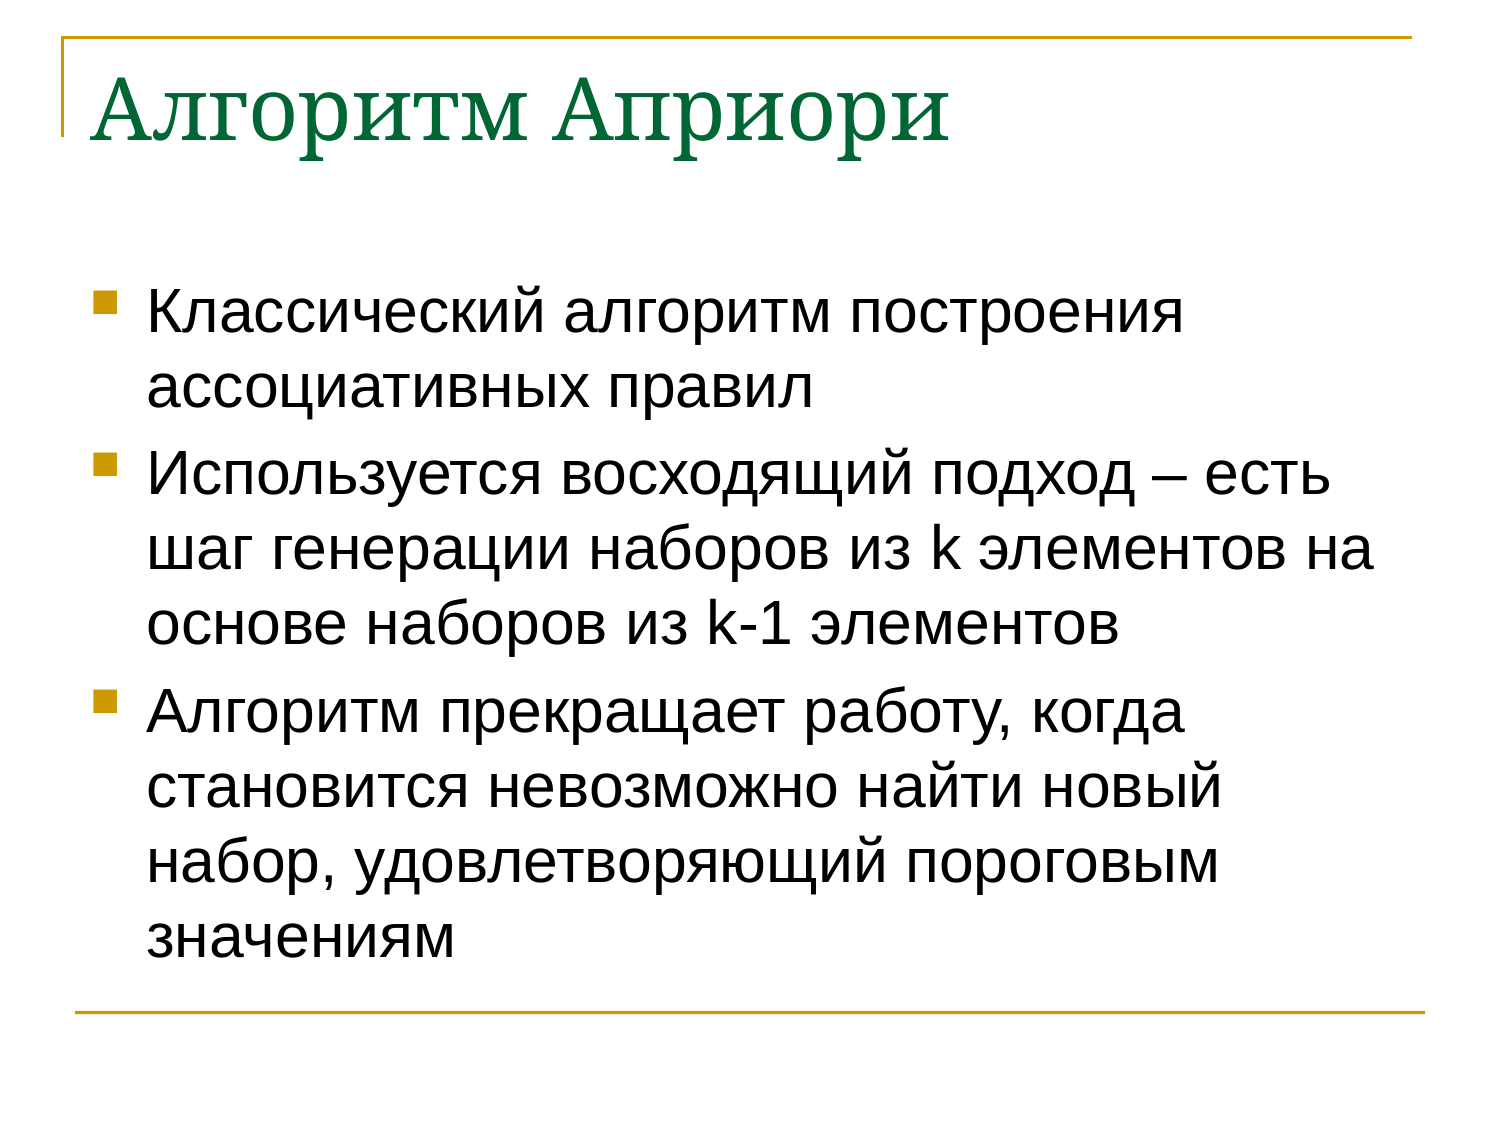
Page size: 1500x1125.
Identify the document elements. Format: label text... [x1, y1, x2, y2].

list Классический алгоритм построения ассоциативных правил Используется восходящий подход – есть шаг генерации наборов из k элементов на основе наборов из k-1 элементов Алгоритм прекращает работу, когда становится невозможно найти новый набор, удовлетворяющий пороговым значениям [75, 262, 1425, 1006]
title Алгоритм Априори [75, 45, 1425, 233]
